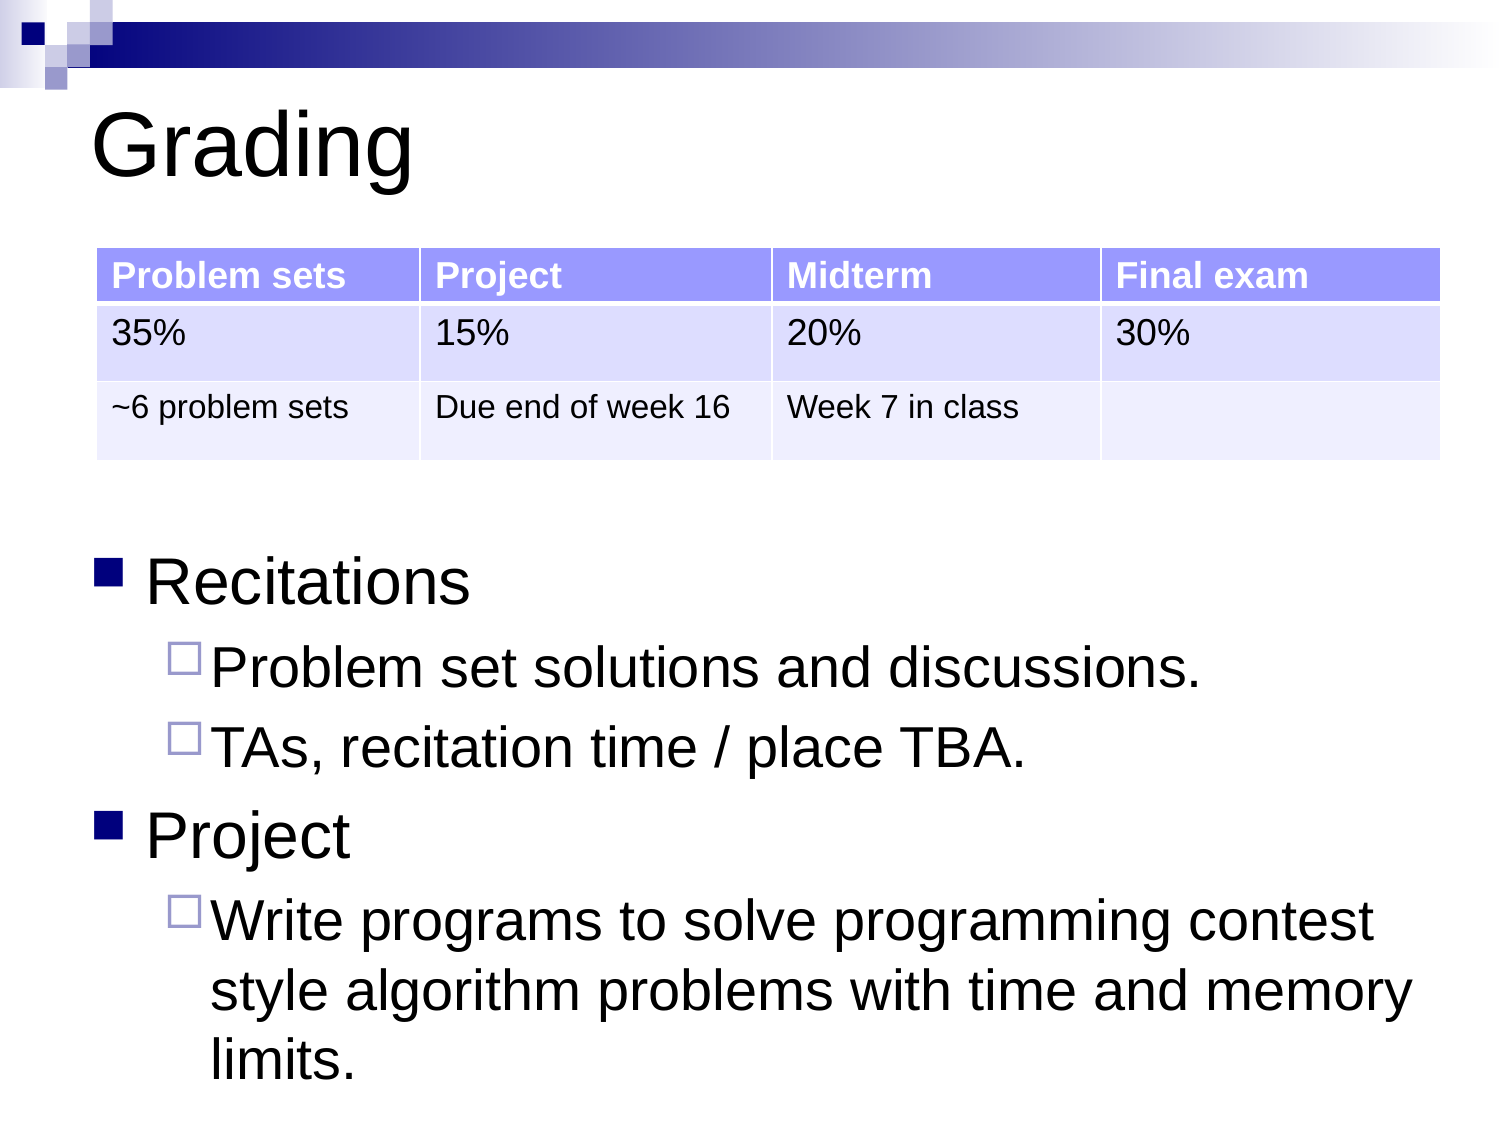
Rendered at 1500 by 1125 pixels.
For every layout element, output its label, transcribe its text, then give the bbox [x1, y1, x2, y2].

table_header Final exam [1102, 248, 1440, 301]
table_cell 35% [97, 306, 419, 381]
title Grading [74, 74, 1426, 205]
table_cell Due end of week 16 [421, 382, 771, 460]
table_header Midterm [773, 248, 1100, 301]
table_cell Week 7 in class [773, 382, 1100, 460]
table_cell 20% [773, 306, 1100, 381]
table_cell 30% [1102, 306, 1440, 381]
table_header Problem sets [97, 248, 419, 301]
list Recitations Problem set solutions and discussions. TAs, recitation time / place TBA. Project Write programs to solve programming contest style algorithm problems with time and memory limits. [74, 530, 1450, 1104]
table_cell ~6 problem sets [97, 382, 419, 460]
table_cell 15% [421, 306, 771, 381]
table_header Project [421, 248, 771, 301]
table_cell [1102, 382, 1440, 460]
